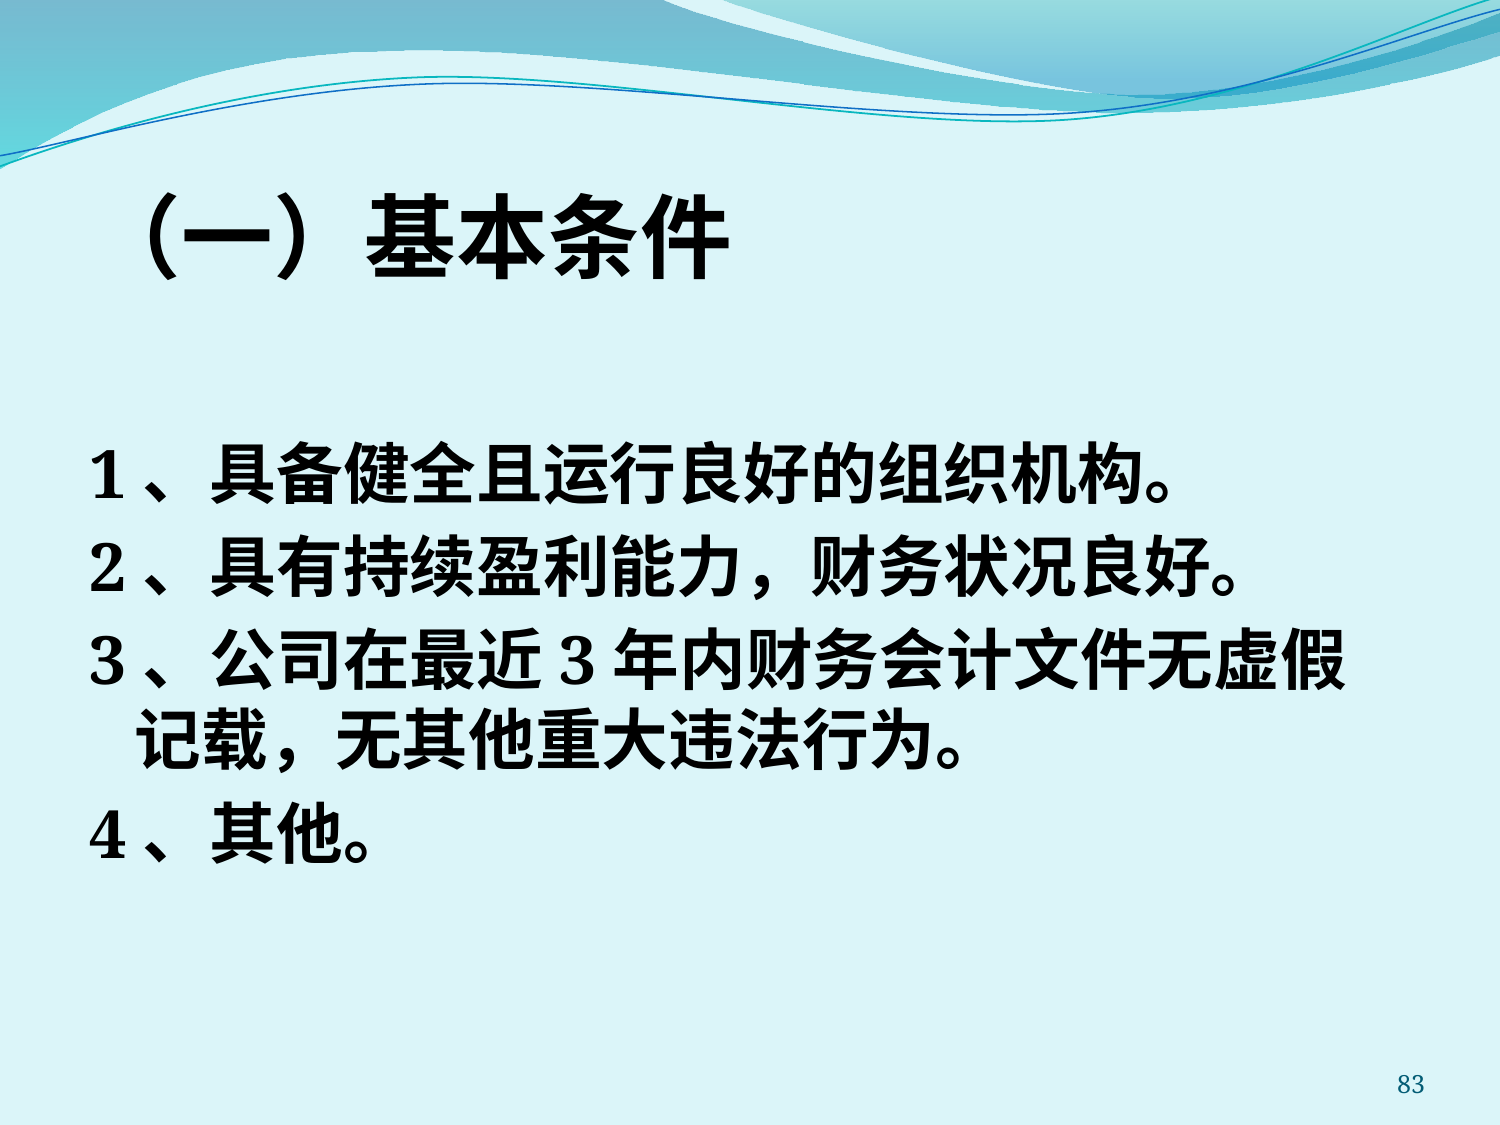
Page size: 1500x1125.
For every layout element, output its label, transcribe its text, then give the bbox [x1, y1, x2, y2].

slide_number 83 [1299, 1042, 1425, 1103]
list （一）基本条件 1、具备健全且运行良好的组织机构。 2、具有持续盈利能力，财务状况良好。 3、公司在最近3年内财务会计文件无虚假记载，无其他重大违法行为。 4、其他。 [75, 172, 1425, 1038]
